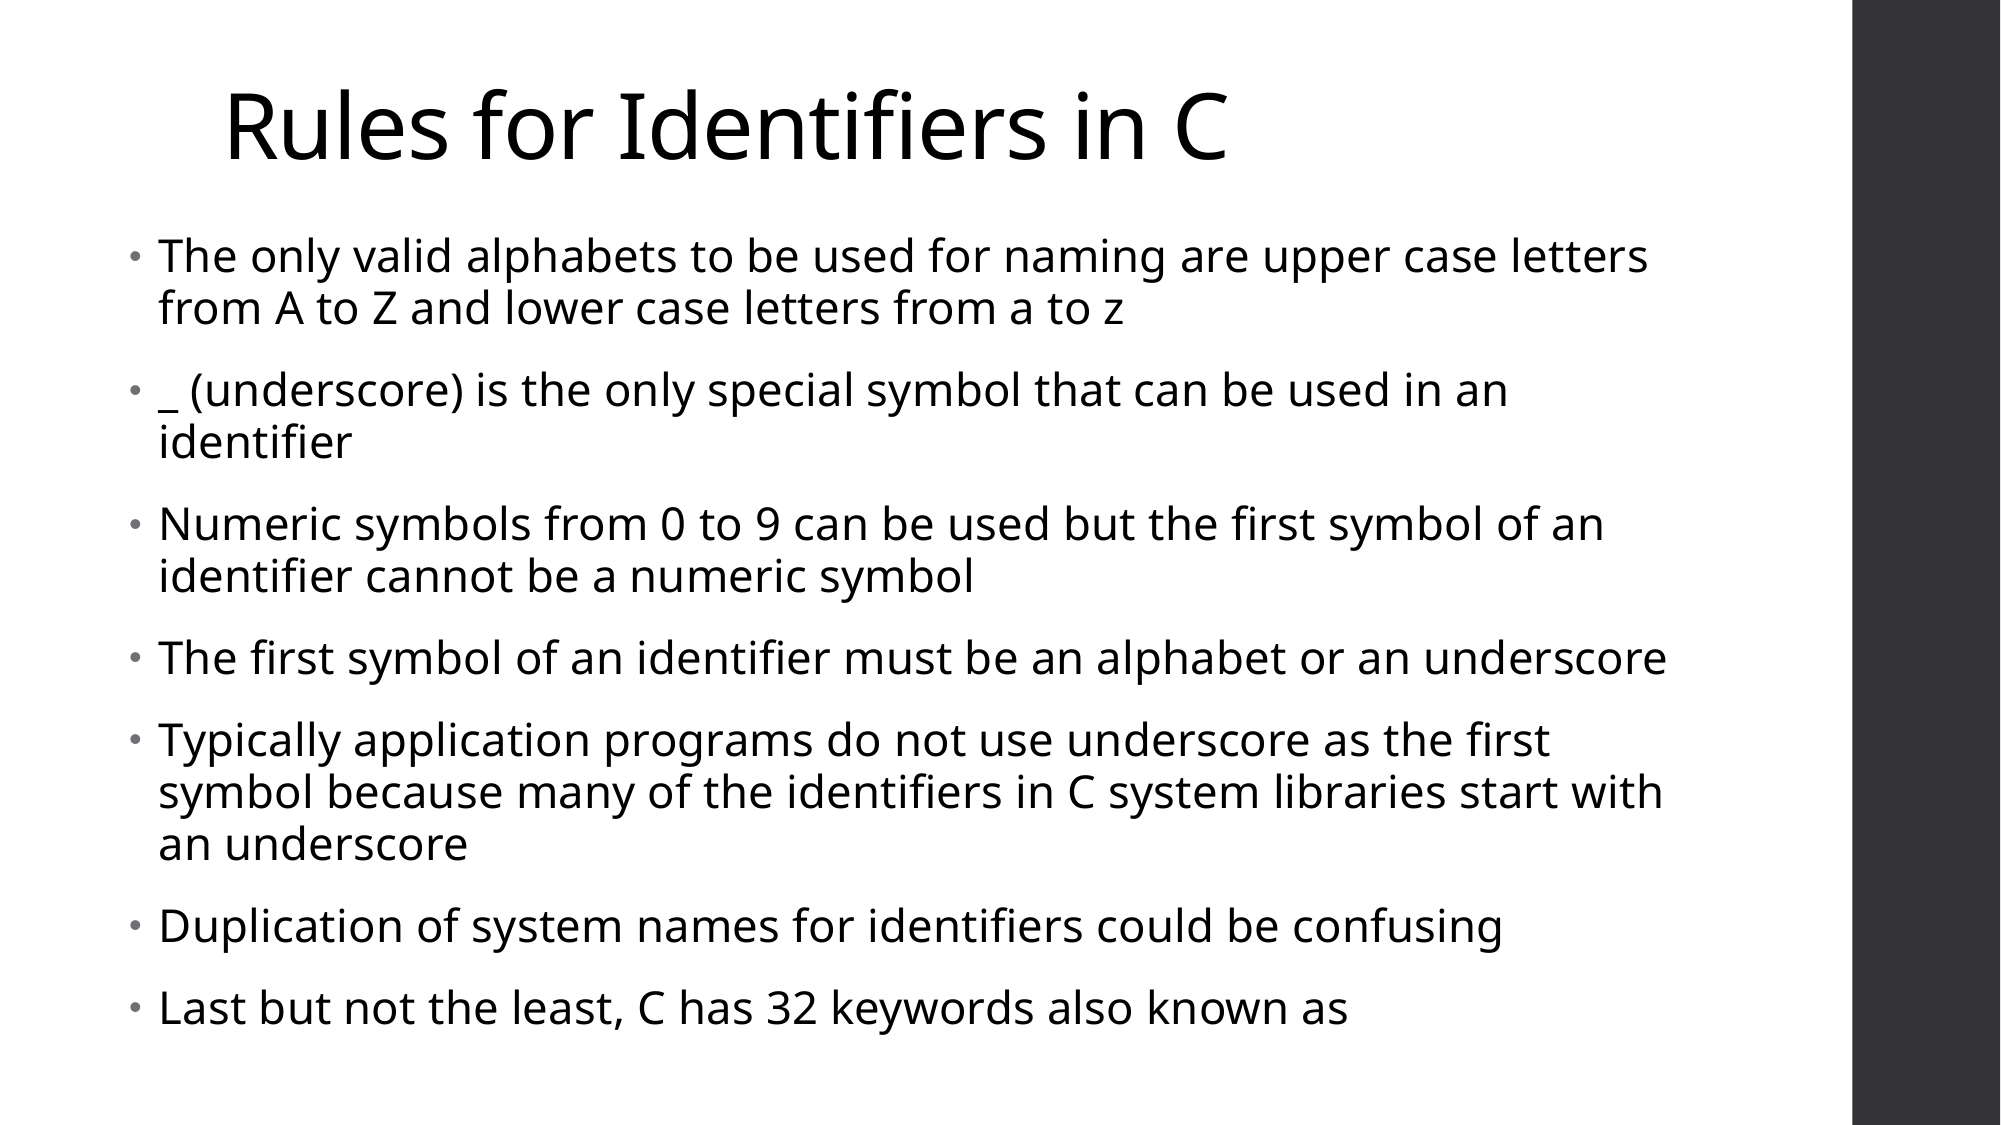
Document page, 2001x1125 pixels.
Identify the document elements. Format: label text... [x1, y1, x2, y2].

list The only valid alphabets to be used for naming are upper case letters from A to Z and lower case letters from a to z _ (underscore) is the only special symbol that can be used in an identifier Numeric symbols from 0 to 9 can be used but the first symbol of an identifier cannot be a numeric symbol The first symbol of an identifier must be an alphabet or an underscore Typically application programs do not use underscore as the first symbol because many of the identifiers in C system libraries start with an underscore Duplication of system names for identifiers could be confusing Last but not the least, C has 32 keywords also known as [114, 223, 1705, 1097]
title Rules for Identifiers in C [206, 0, 1797, 187]
